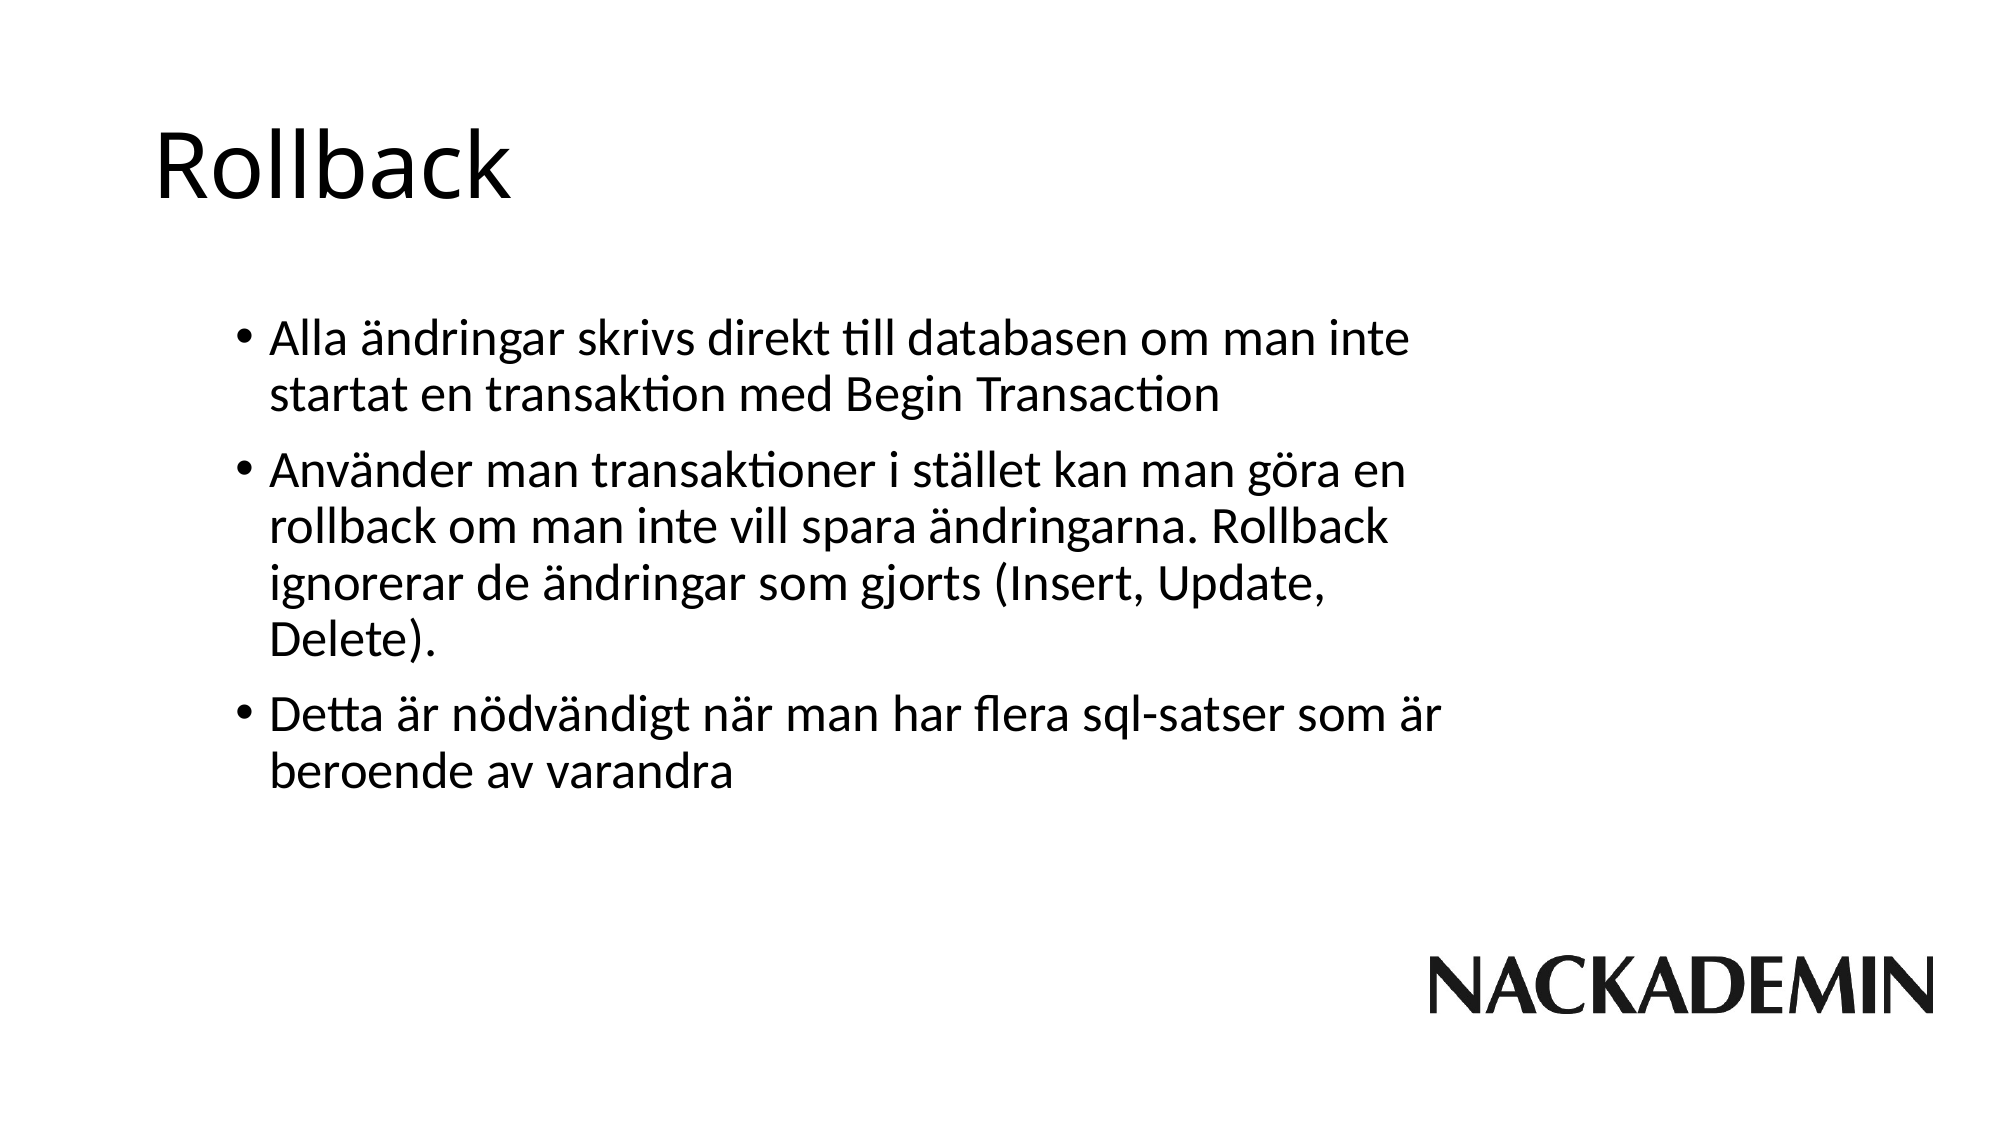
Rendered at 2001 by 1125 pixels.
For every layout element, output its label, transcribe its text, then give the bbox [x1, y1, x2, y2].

picture [1429, 955, 1933, 1014]
list Alla ändringar skrivs direkt till databasen om man inte startat en transaktion med Begin Transaction Använder man transaktioner i stället kan man göra en rollback om man inte vill spara ändringarna. Rollback ignorerar de ändringar som gjorts (Insert, Update, Delete). Detta är nödvändigt när man har flera sql-satser som är beroende av varandra [220, 302, 1485, 812]
title Rollback [137, 59, 1863, 278]
